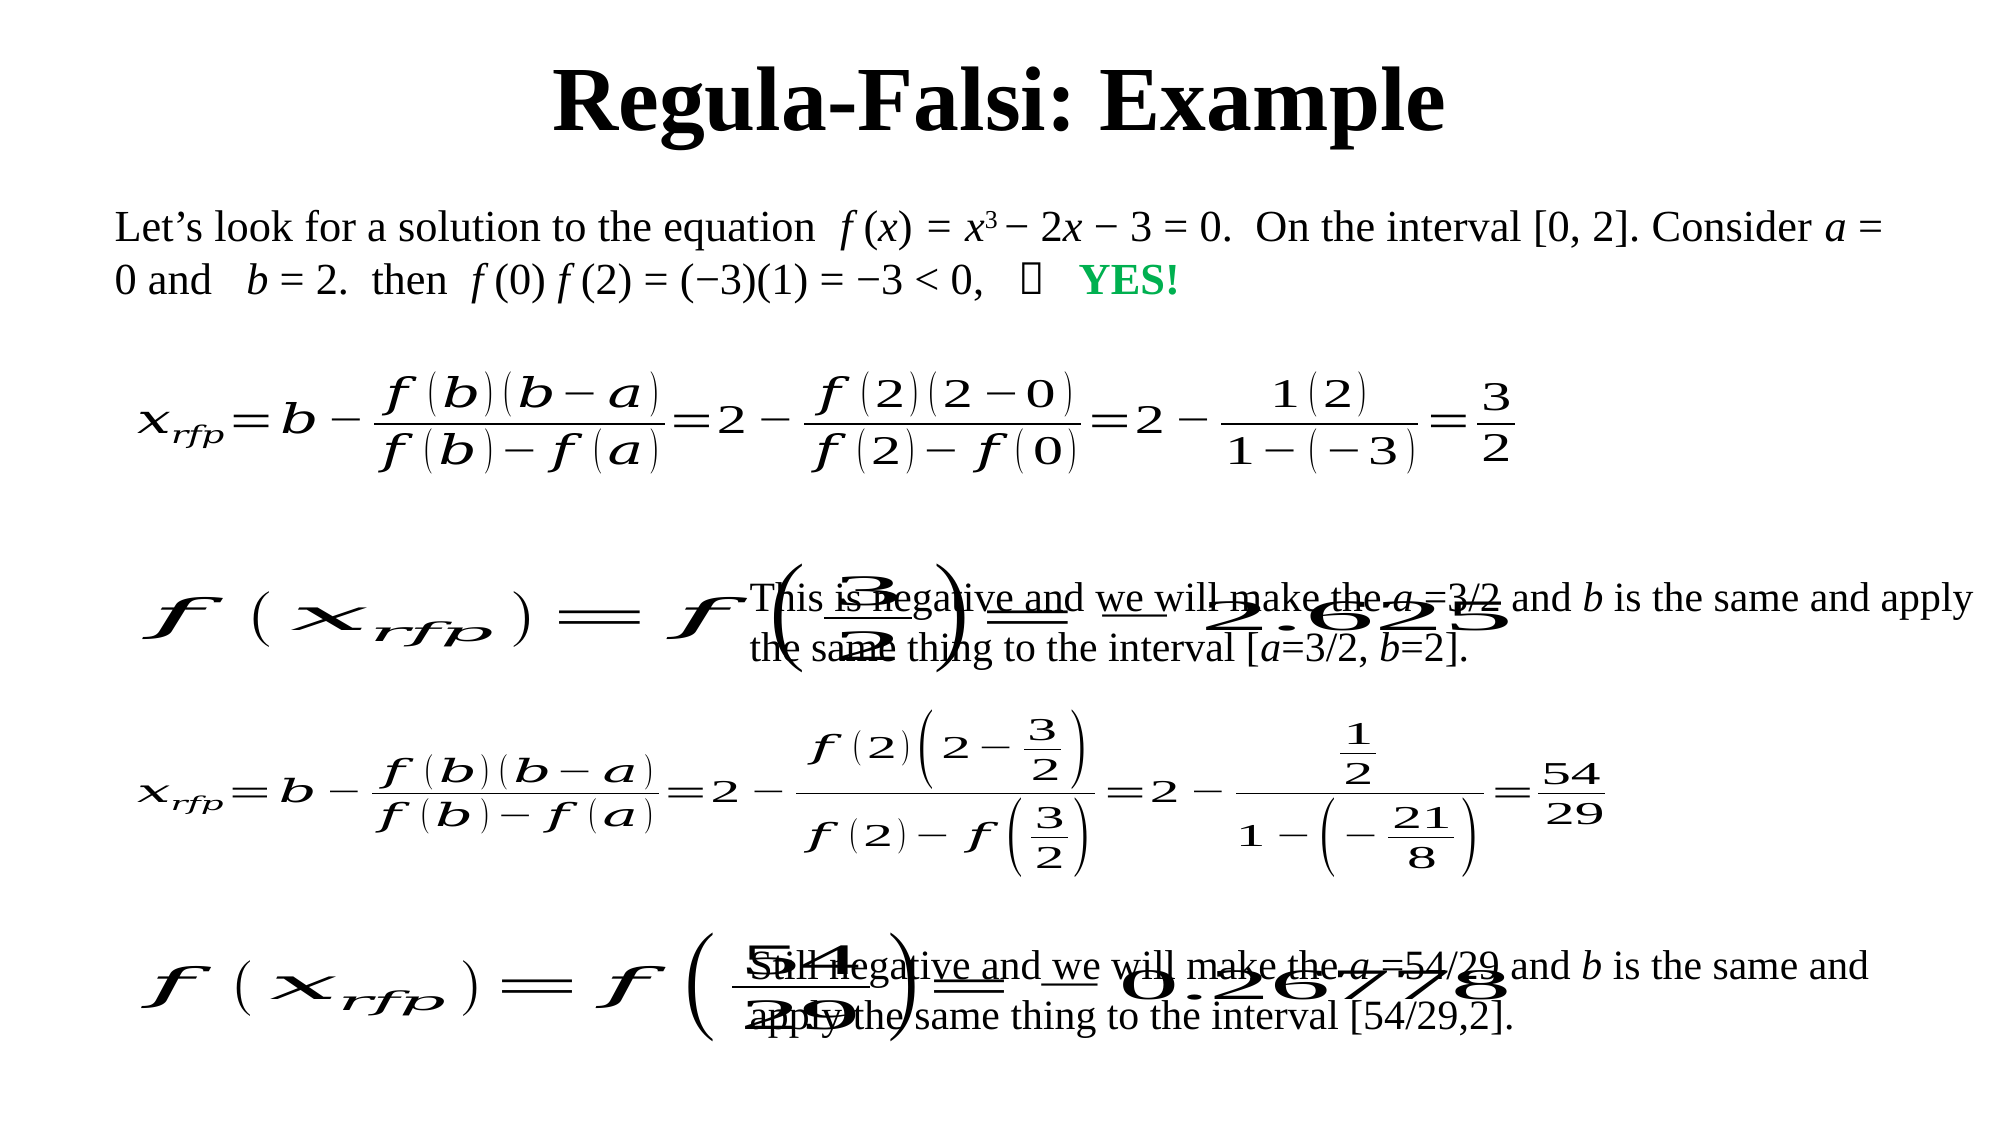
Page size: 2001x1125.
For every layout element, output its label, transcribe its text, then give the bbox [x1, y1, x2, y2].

text_box Still negative and we will make the a =54/29 and b is the same and apply the same thing to the interval [54/29,2]. [734, 930, 1985, 1046]
text_box Let’s look for a solution to the equation f (x) = x3 − 2x − 3 = 0. On the interval [0, 2]. Consider a = 0 and b = 2. then f (0) f (2) = (−3)(1) = −3 < 0,  YES! [99, 189, 1900, 312]
text_box This is negative and we will make the a =3/2 and b is the same and apply the same thing to the interval [a=3/2, b=2]. [734, 562, 2000, 677]
title Regula-Falsi: Example [324, 0, 1675, 188]
